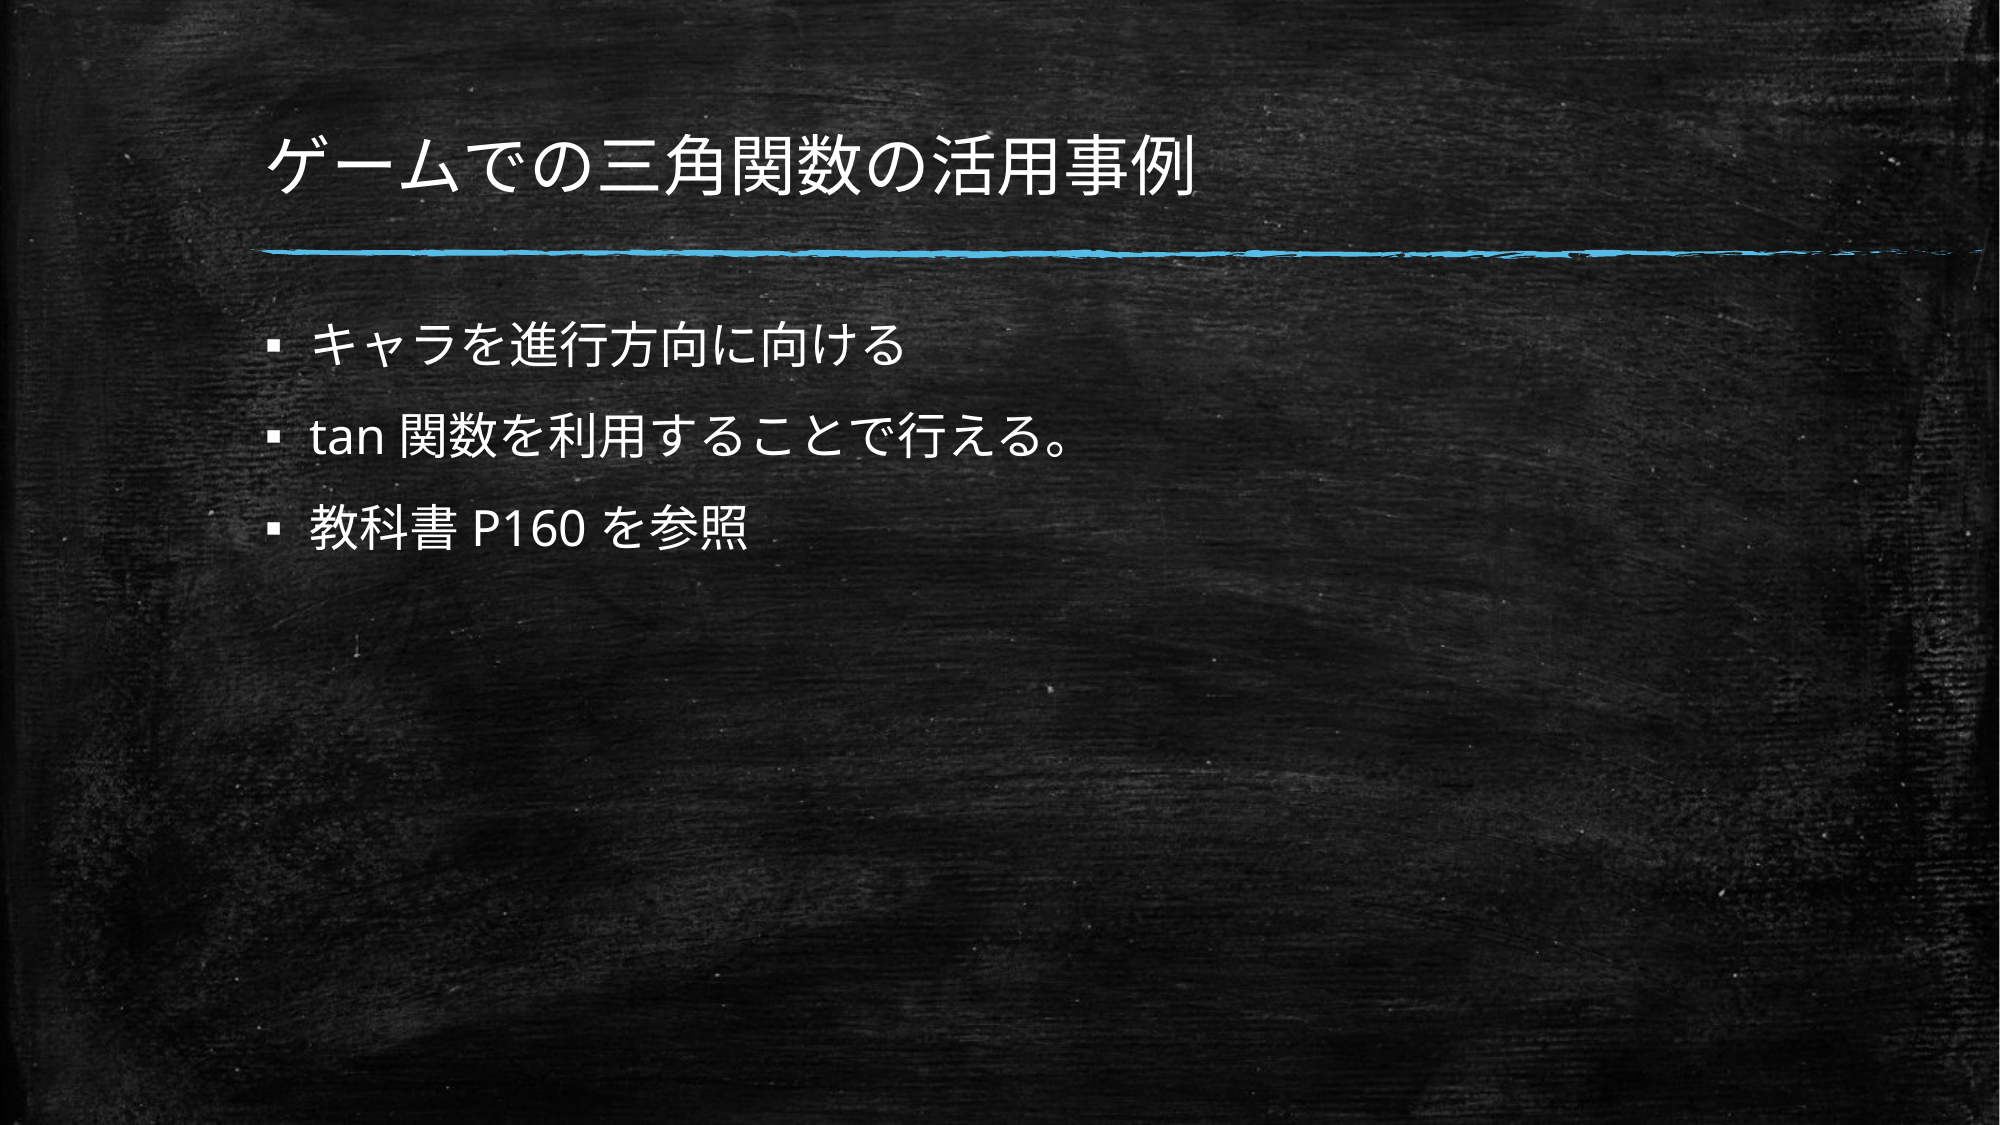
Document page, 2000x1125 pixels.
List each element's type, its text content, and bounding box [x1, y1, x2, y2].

list キャラを進行方向に向ける tan関数を利用することで行える。 教科書P160を参照 [249, 312, 1750, 1013]
title ゲームでの三角関数の活用事例 [249, 45, 1750, 213]
